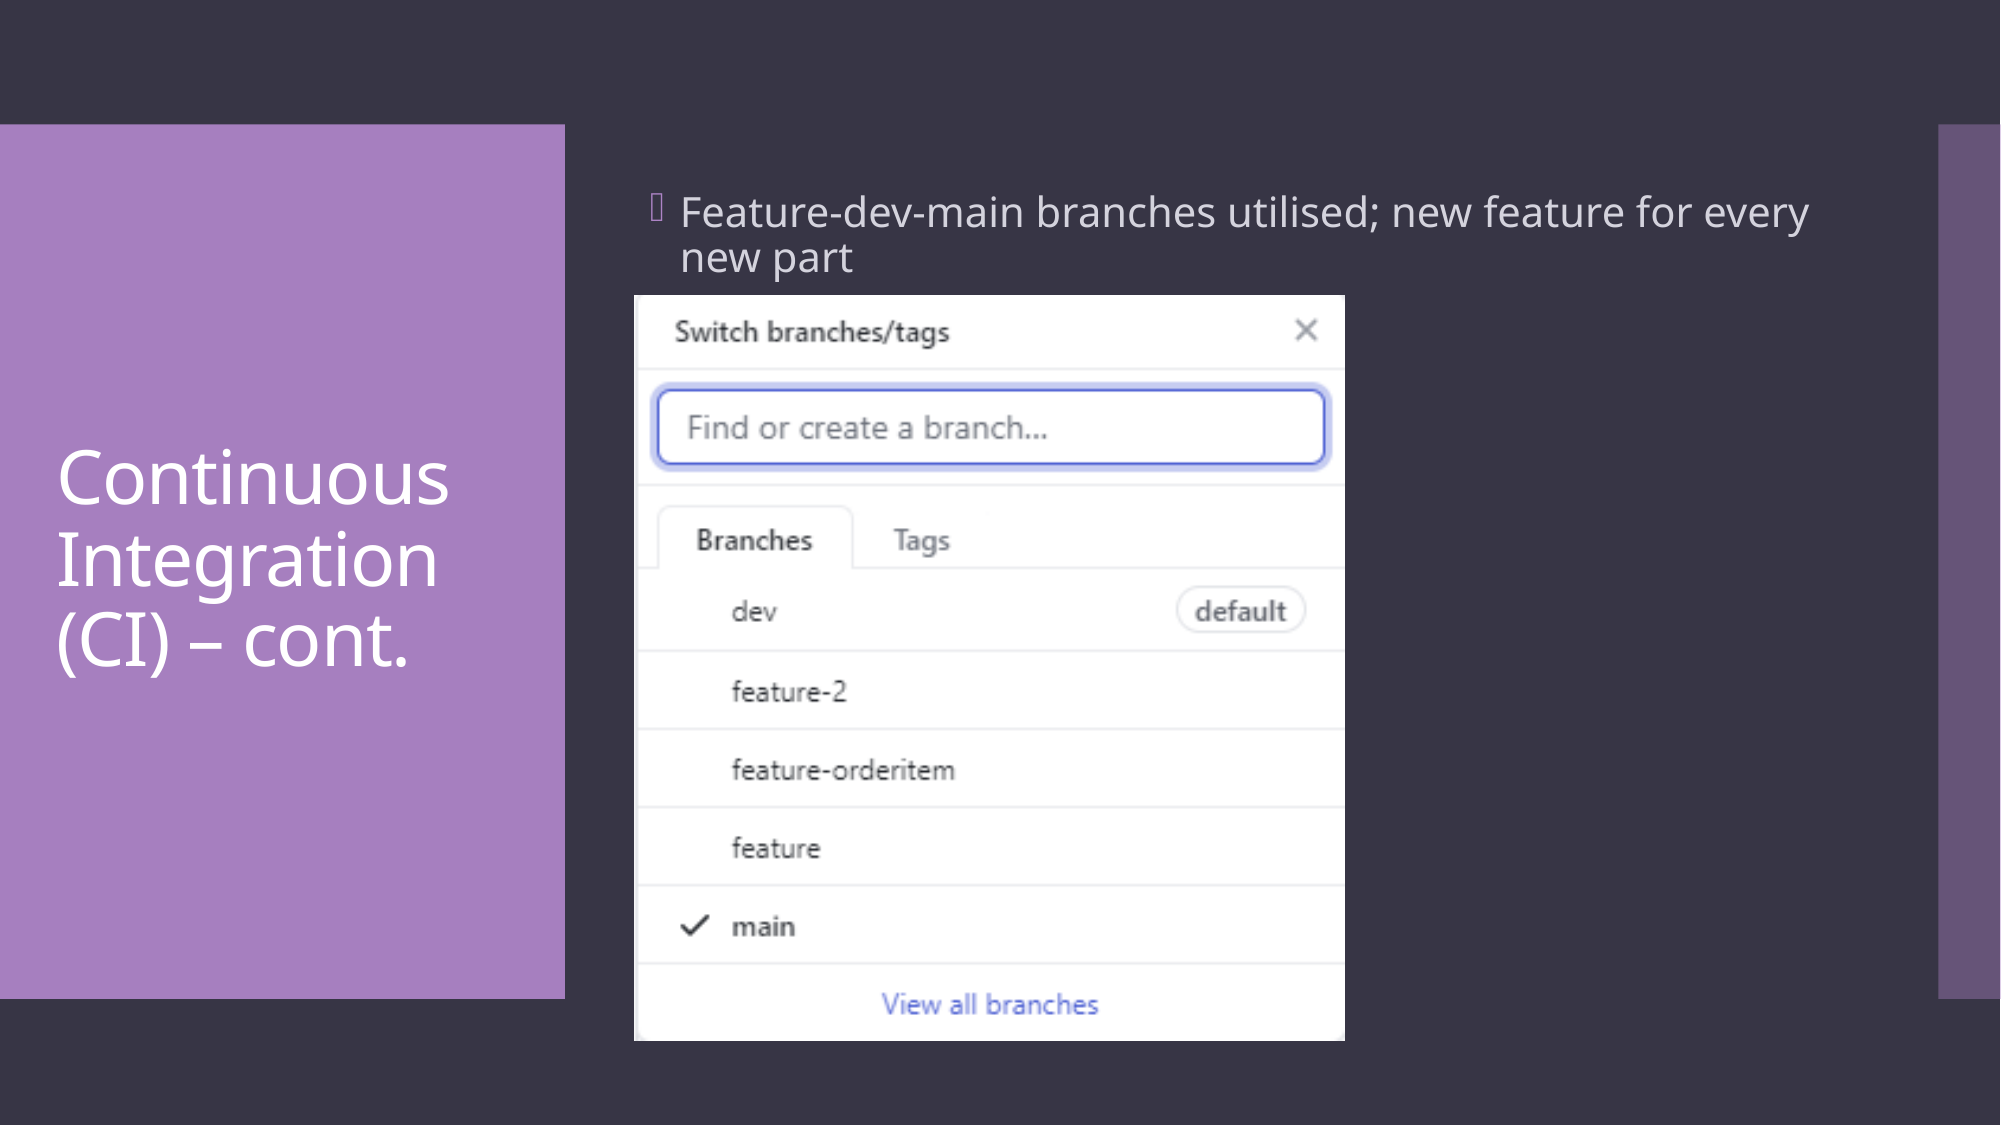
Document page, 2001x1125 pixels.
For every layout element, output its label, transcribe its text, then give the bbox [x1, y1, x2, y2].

title Continuous Integration (CI) – cont. [41, 184, 525, 940]
picture [634, 295, 1345, 1041]
list Feature-dev-main branches utilised; new feature for every new part [634, 53, 1835, 420]
